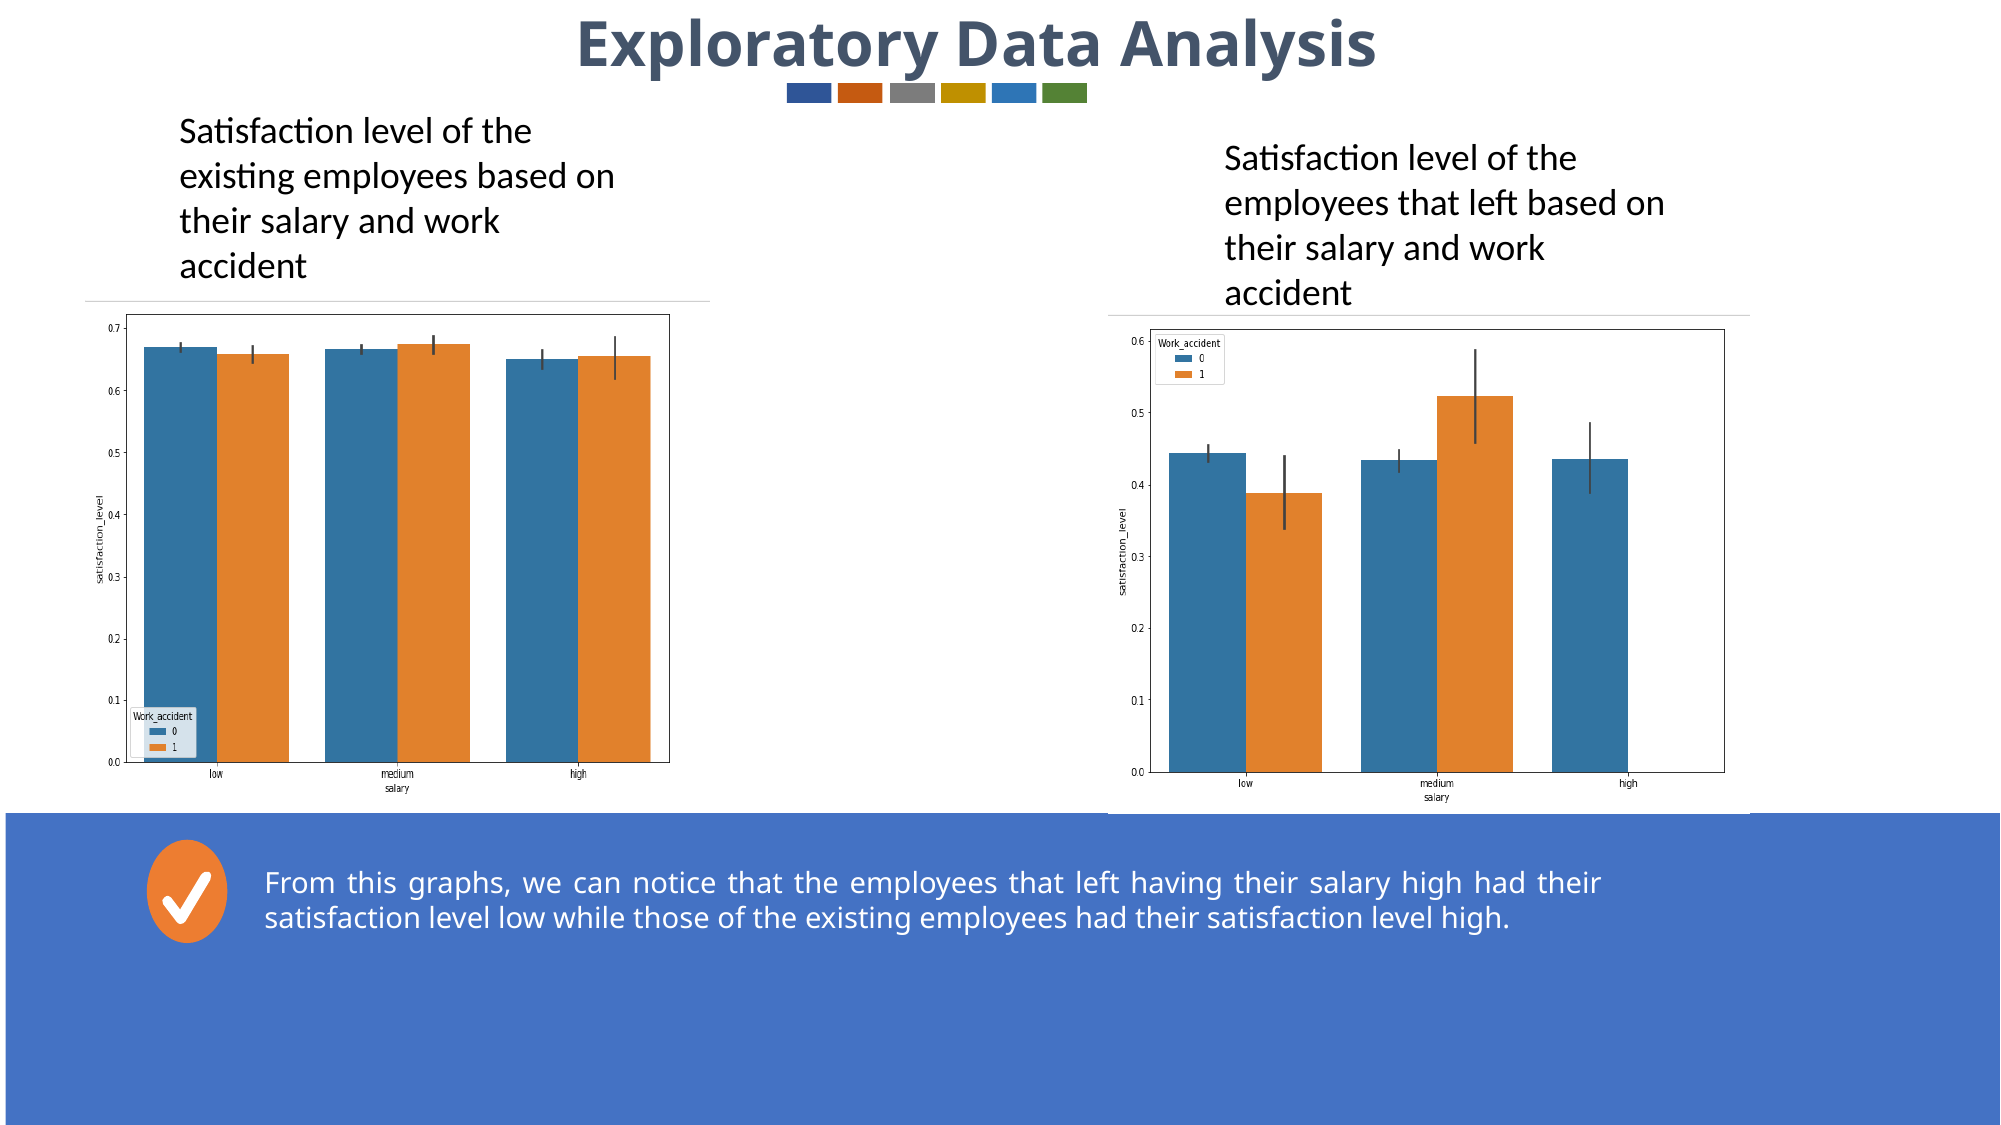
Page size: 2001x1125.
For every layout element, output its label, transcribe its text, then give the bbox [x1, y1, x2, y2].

text_box [5, 813, 2000, 1125]
text_box Satisfaction level of the existing employees based on their salary and work accident [164, 98, 649, 293]
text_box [146, 839, 1621, 945]
picture [1108, 314, 1750, 814]
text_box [564, 0, 1390, 183]
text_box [786, 83, 1087, 103]
picture [85, 300, 710, 807]
text_box Satisfaction level of the employees that left based on their salary and work accident [1209, 125, 1694, 314]
